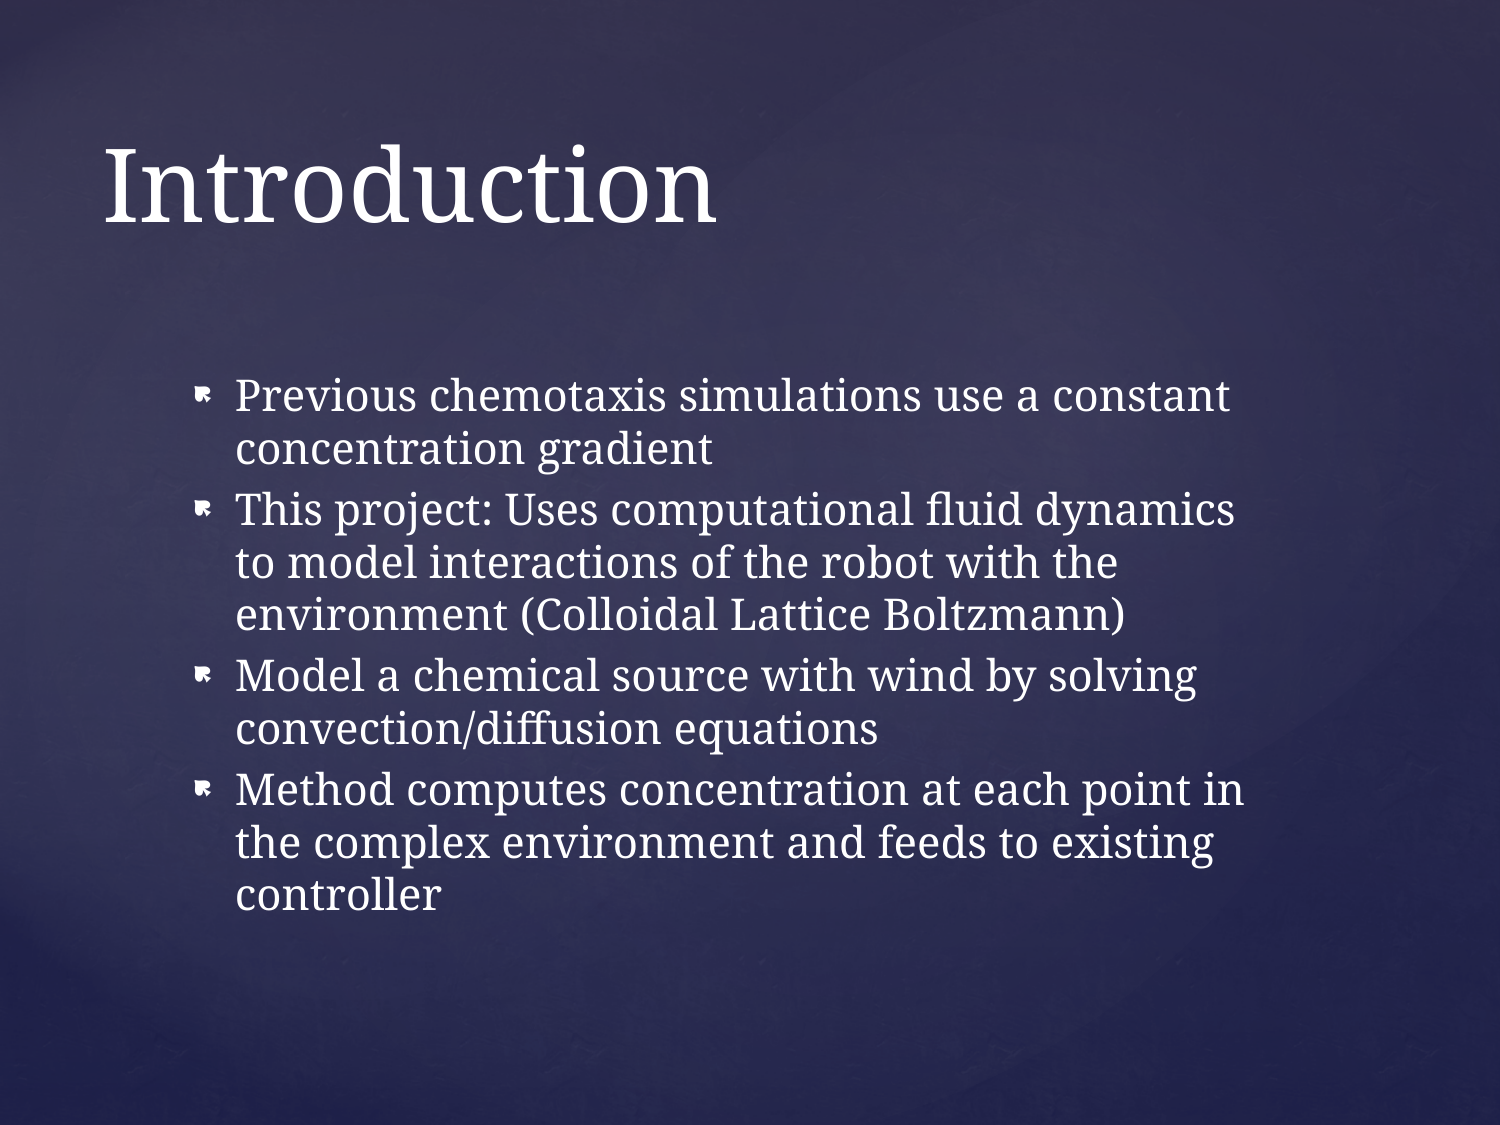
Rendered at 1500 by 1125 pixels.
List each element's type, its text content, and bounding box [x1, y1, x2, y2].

list Previous chemotaxis simulations use a constant concentration gradient This project: Uses computational fluid dynamics to model interactions of the robot with the environment (Colloidal Lattice Boltzmann) Model a chemical source with wind by solving convection/diffusion equations Method computes concentration at each point in the complex environment and feeds to existing controller [174, 275, 1275, 1013]
title Introduction [87, 99, 1325, 250]
